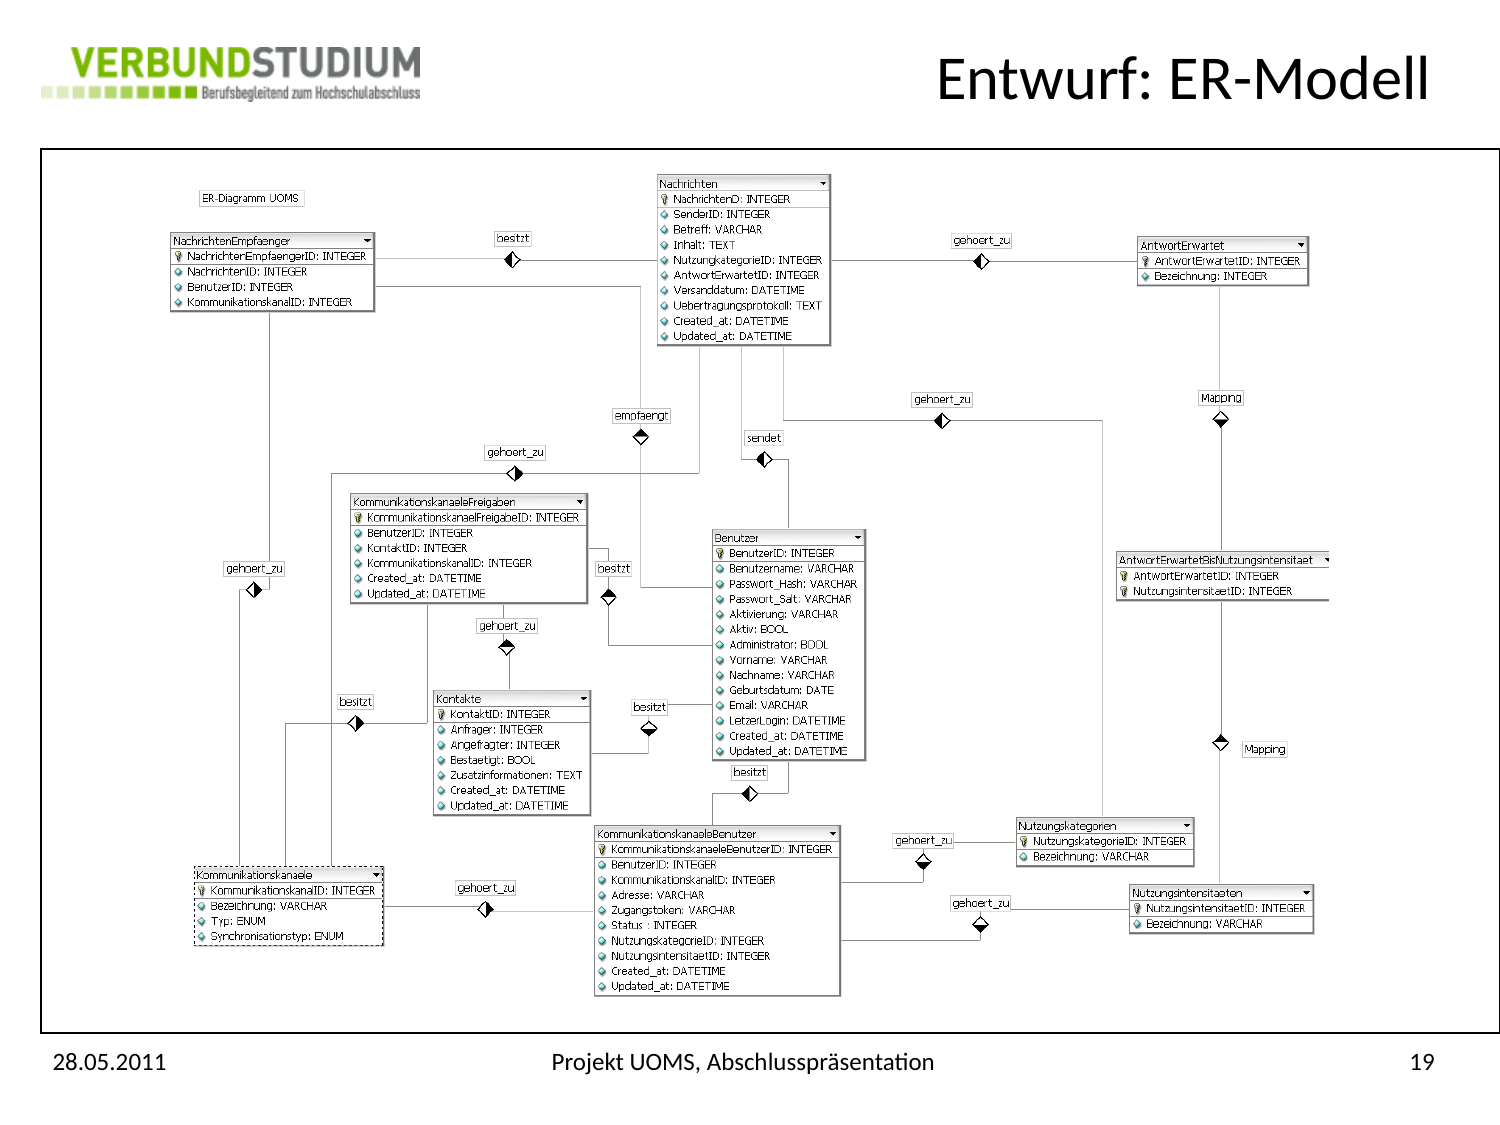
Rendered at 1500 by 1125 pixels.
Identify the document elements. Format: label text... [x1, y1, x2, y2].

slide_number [37, 1037, 288, 1113]
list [170, 174, 1330, 1013]
footer Projekt UOMS, Abschlusspräsentation [288, 1037, 1201, 1113]
picture [41, 47, 420, 102]
slide_number 19 [1201, 1037, 1451, 1113]
title Entwurf: ER-Modell [462, 0, 1447, 151]
